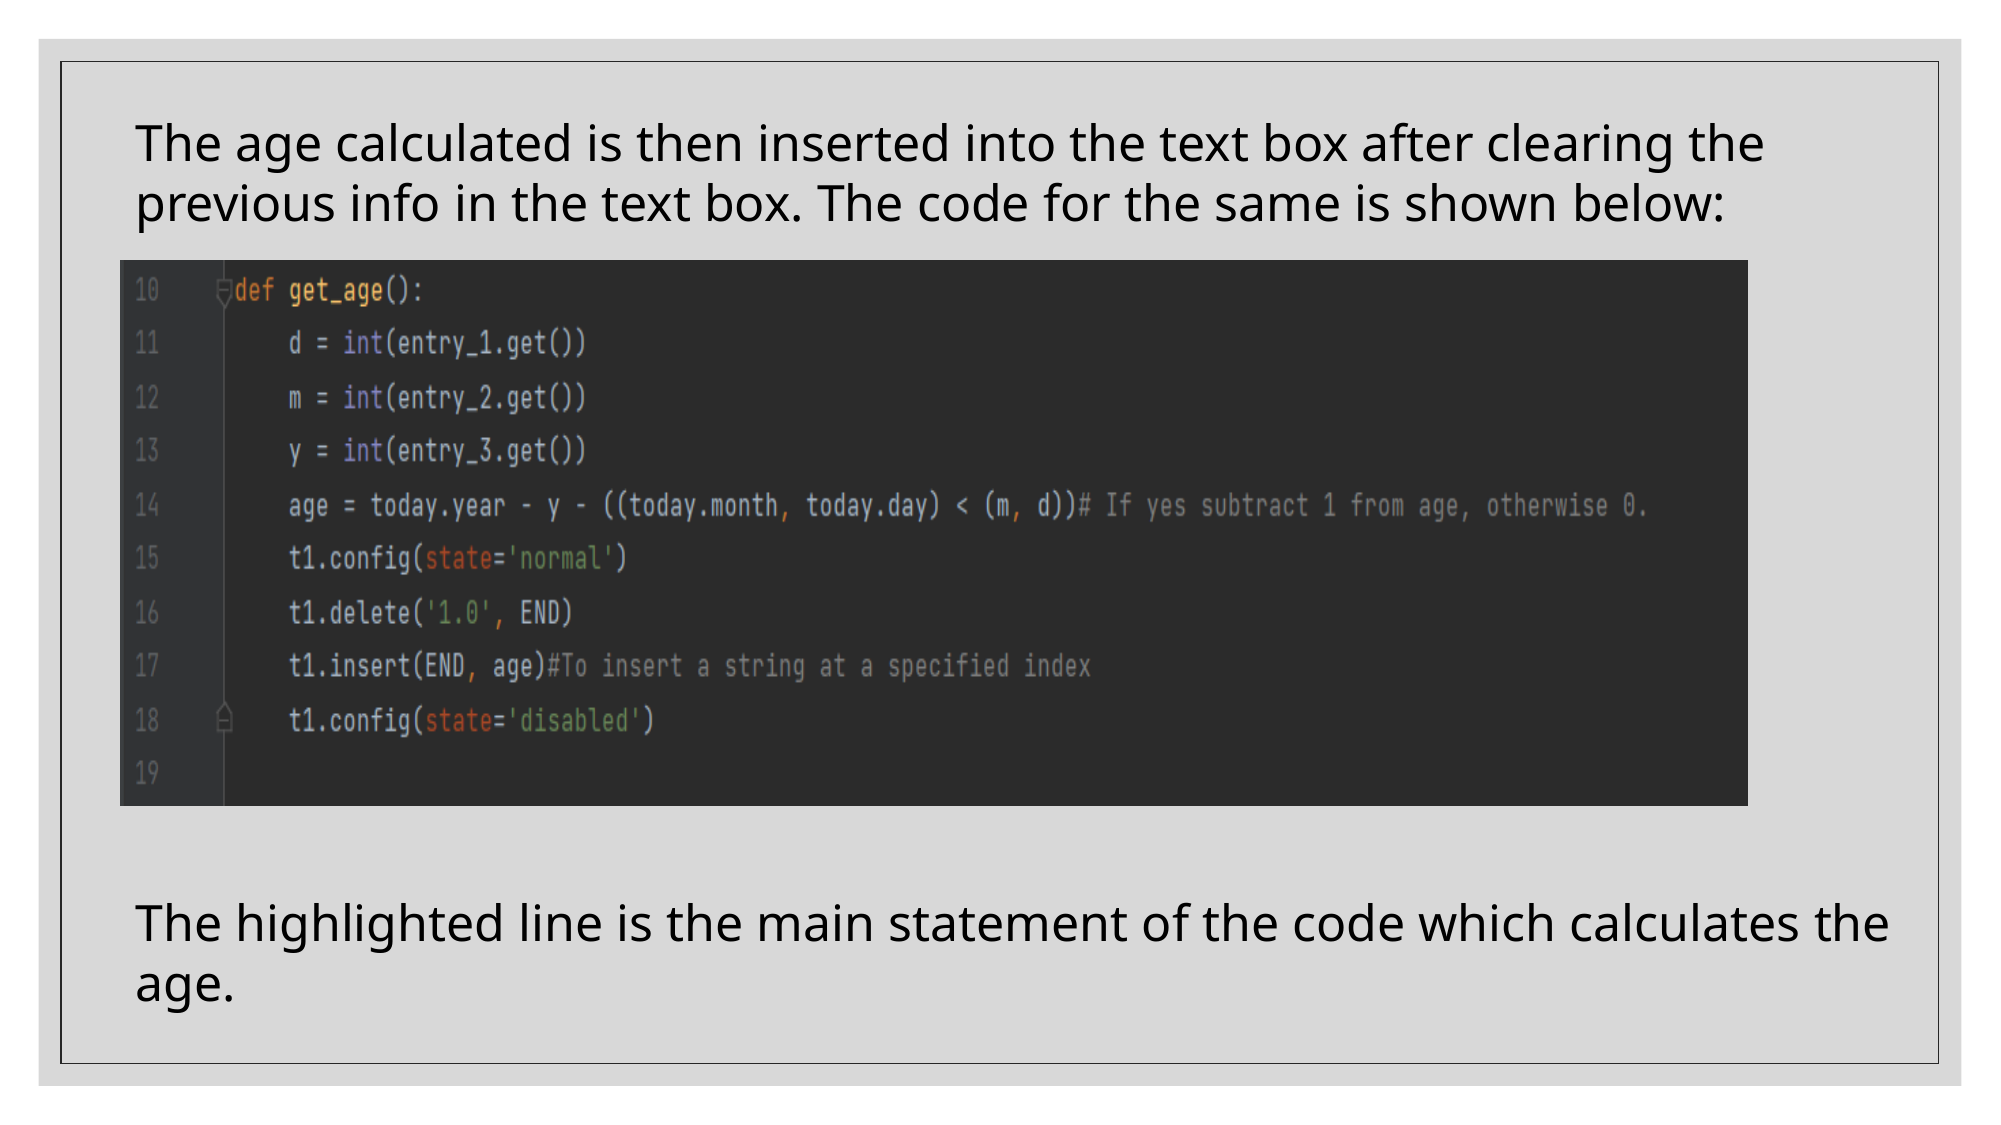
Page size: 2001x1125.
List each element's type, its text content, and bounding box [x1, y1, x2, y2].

text_box The age calculated is then inserted into the text box after clearing the previous info in the text box. The code for the same is shown below: The highlighted line is the main statement of the code which calculates the age. [120, 104, 1912, 1020]
picture [120, 260, 1748, 806]
